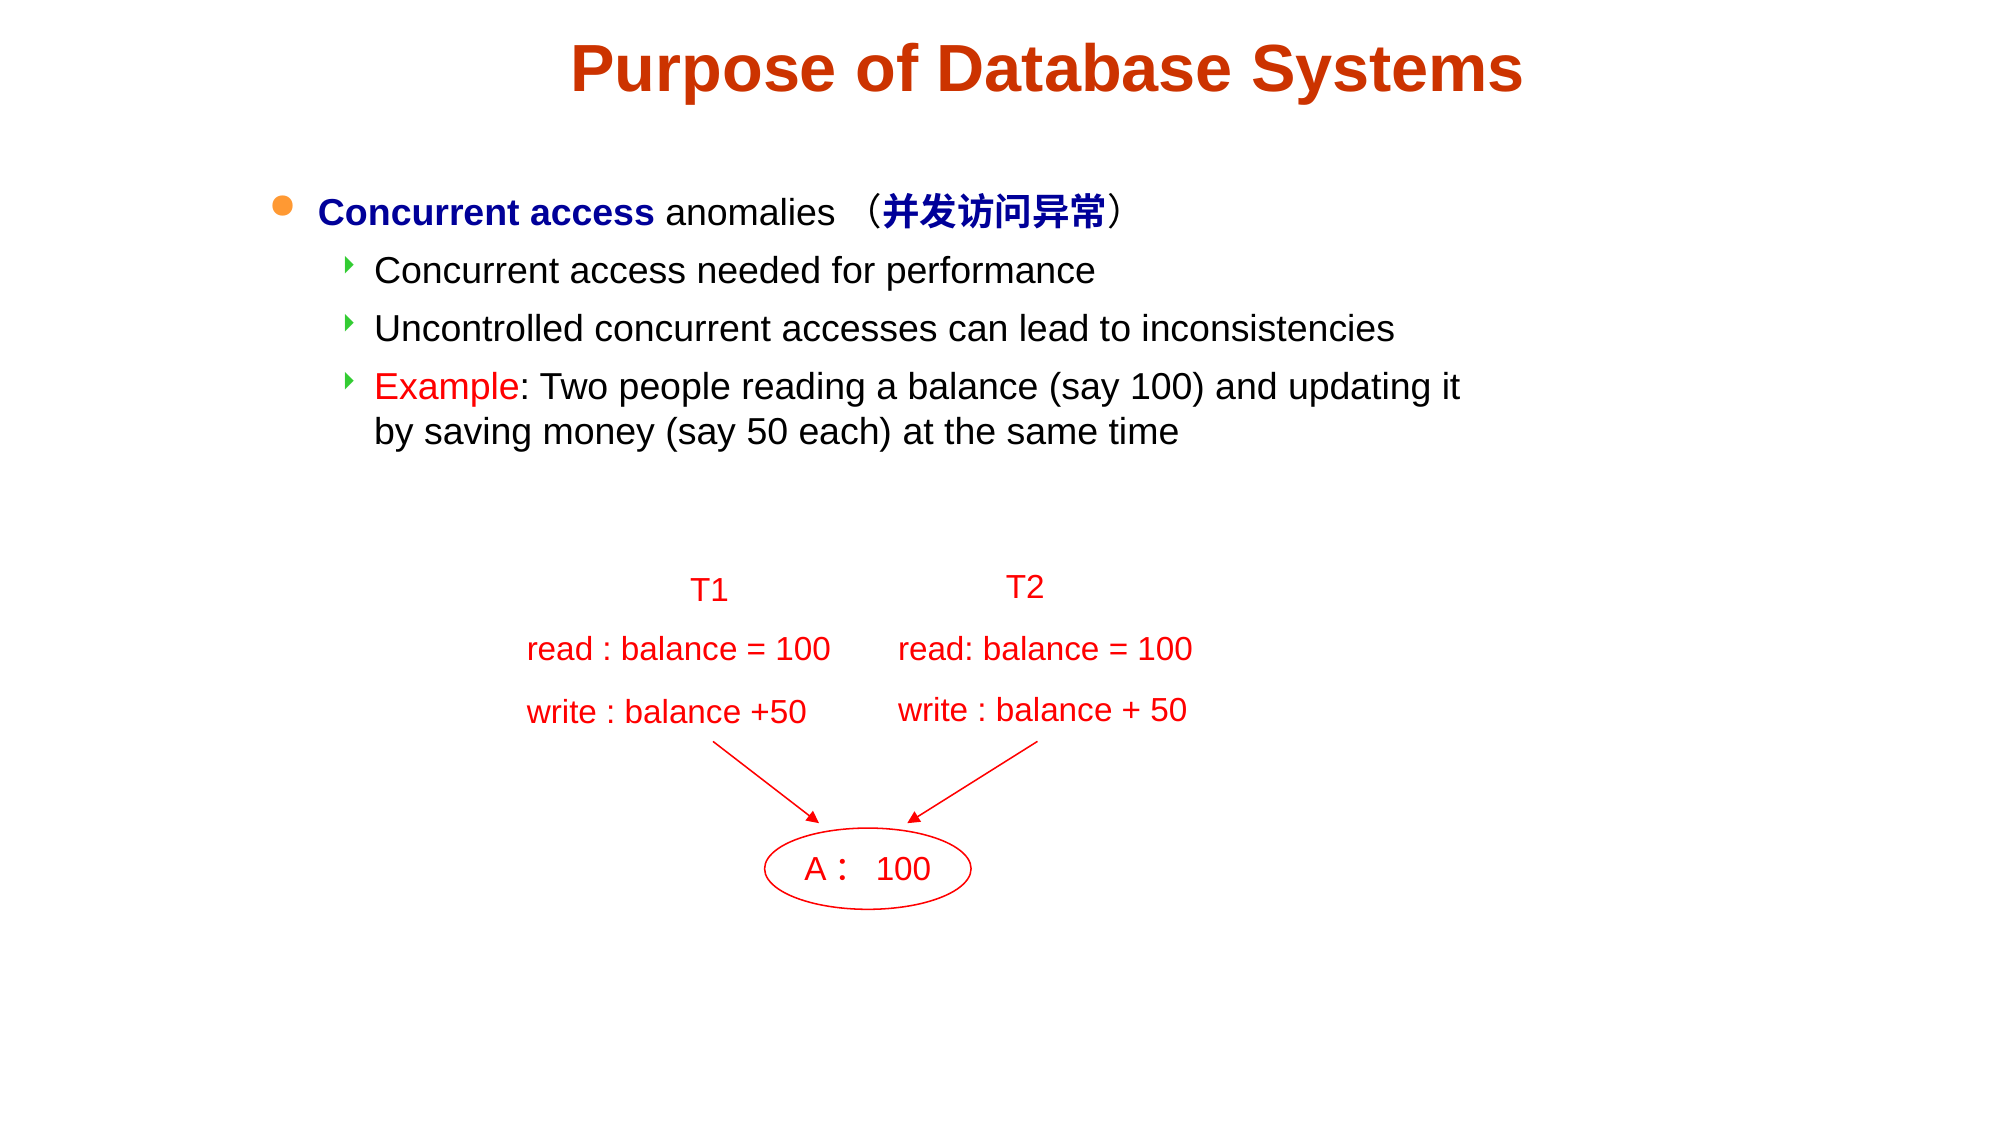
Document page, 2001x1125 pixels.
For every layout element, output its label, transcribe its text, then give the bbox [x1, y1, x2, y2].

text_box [906, 741, 1038, 824]
text_box read: balance = 100 [883, 619, 1227, 679]
text_box T2 [991, 558, 1119, 618]
list Concurrent access anomalies（并发访问异常） Concurrent access needed for performance Uncontrolled concurrent accesses can lead to inconsistencies Example: Two people reading a balance (say 100) and updating it by saving money (say 50 each) at the same time [181, 180, 1507, 491]
text_box A：100 [764, 828, 972, 910]
text_box T1 [675, 560, 804, 620]
title Purpose of Database Systems [385, 12, 1711, 113]
text_box write : balance +50 [512, 682, 640, 742]
text_box write : balance + 50 [883, 680, 1012, 740]
text_box read : balance = 100 [512, 619, 640, 679]
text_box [712, 741, 820, 824]
